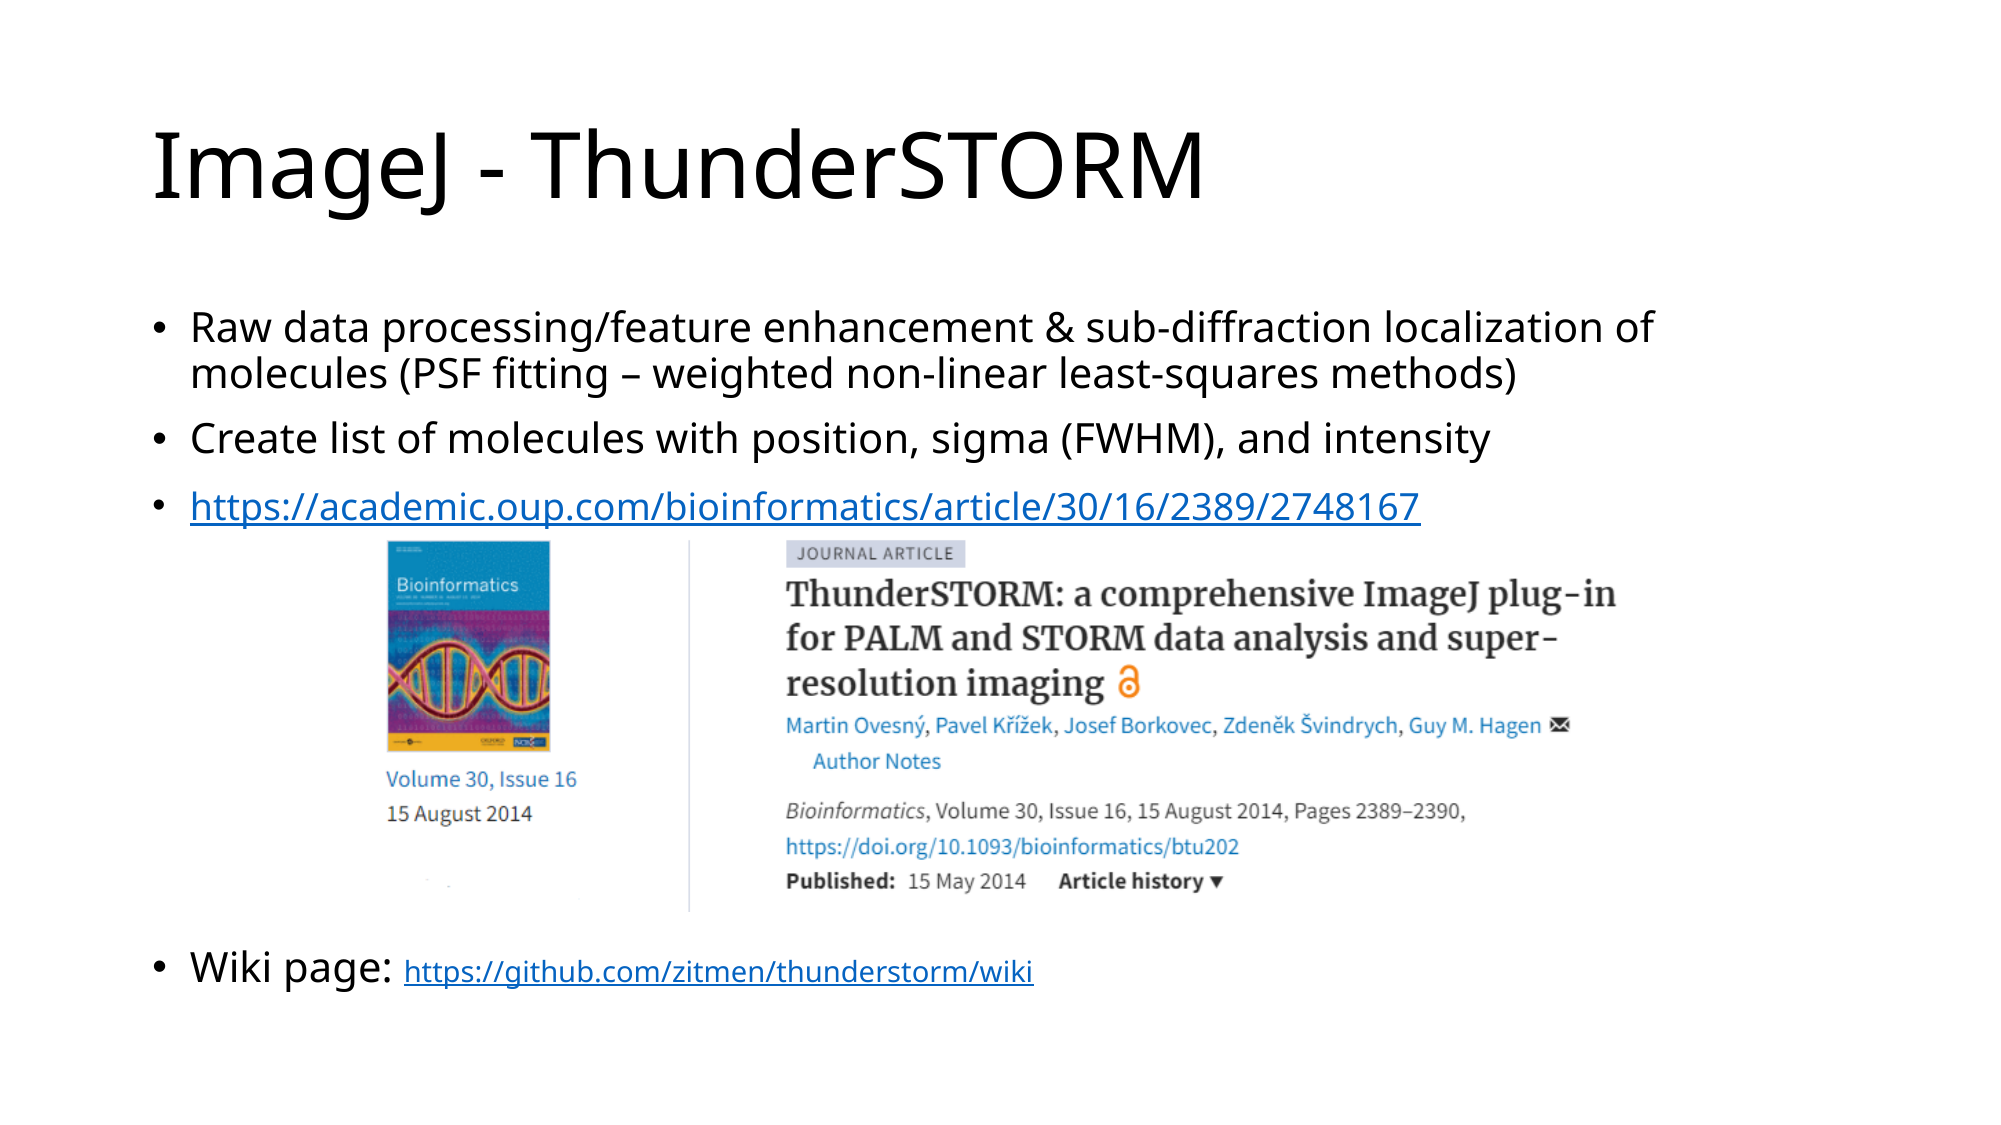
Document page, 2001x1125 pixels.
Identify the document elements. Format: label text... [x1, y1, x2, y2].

list Raw data processing/feature enhancement & sub-diffraction localization of molecules (PSF fitting – weighted non-linear least-squares methods) Create list of molecules with position, sigma (FWHM), and intensity https://academic.oup.com/bioinformatics/article/30/16/2389/2748167 Wiki page: https://github.com/zitmen/thunderstorm/wiki [137, 299, 1863, 1110]
picture [365, 528, 1635, 912]
title ImageJ - ThunderSTORM [137, 59, 1863, 278]
